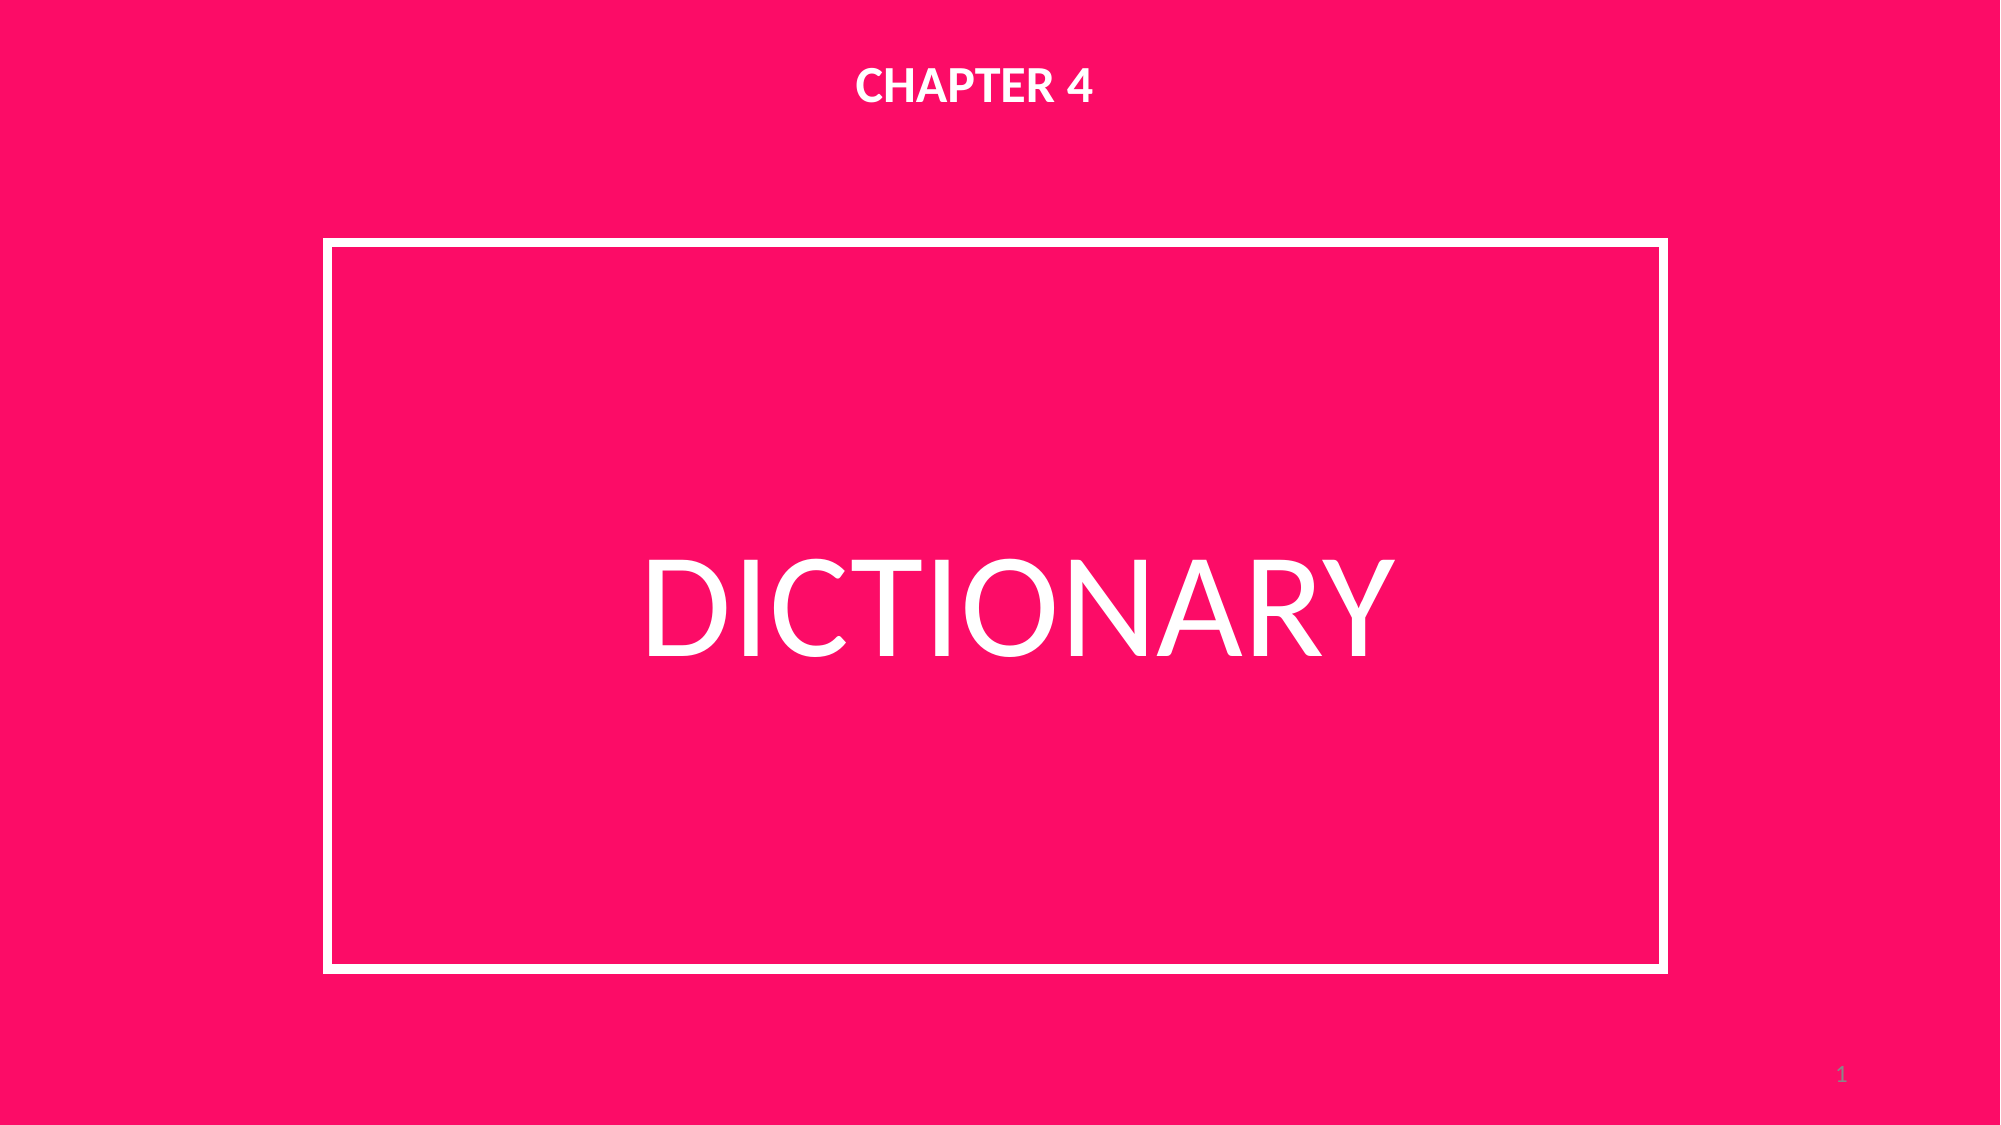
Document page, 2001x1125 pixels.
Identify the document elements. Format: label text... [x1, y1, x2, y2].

text_box DICTIONARY [457, 499, 1579, 694]
text_box [327, 242, 1664, 970]
slide_number 1 [1412, 1042, 1863, 1103]
text_box CHAPTER 4 [838, 43, 1110, 121]
text_box [0, 0, 2000, 1125]
